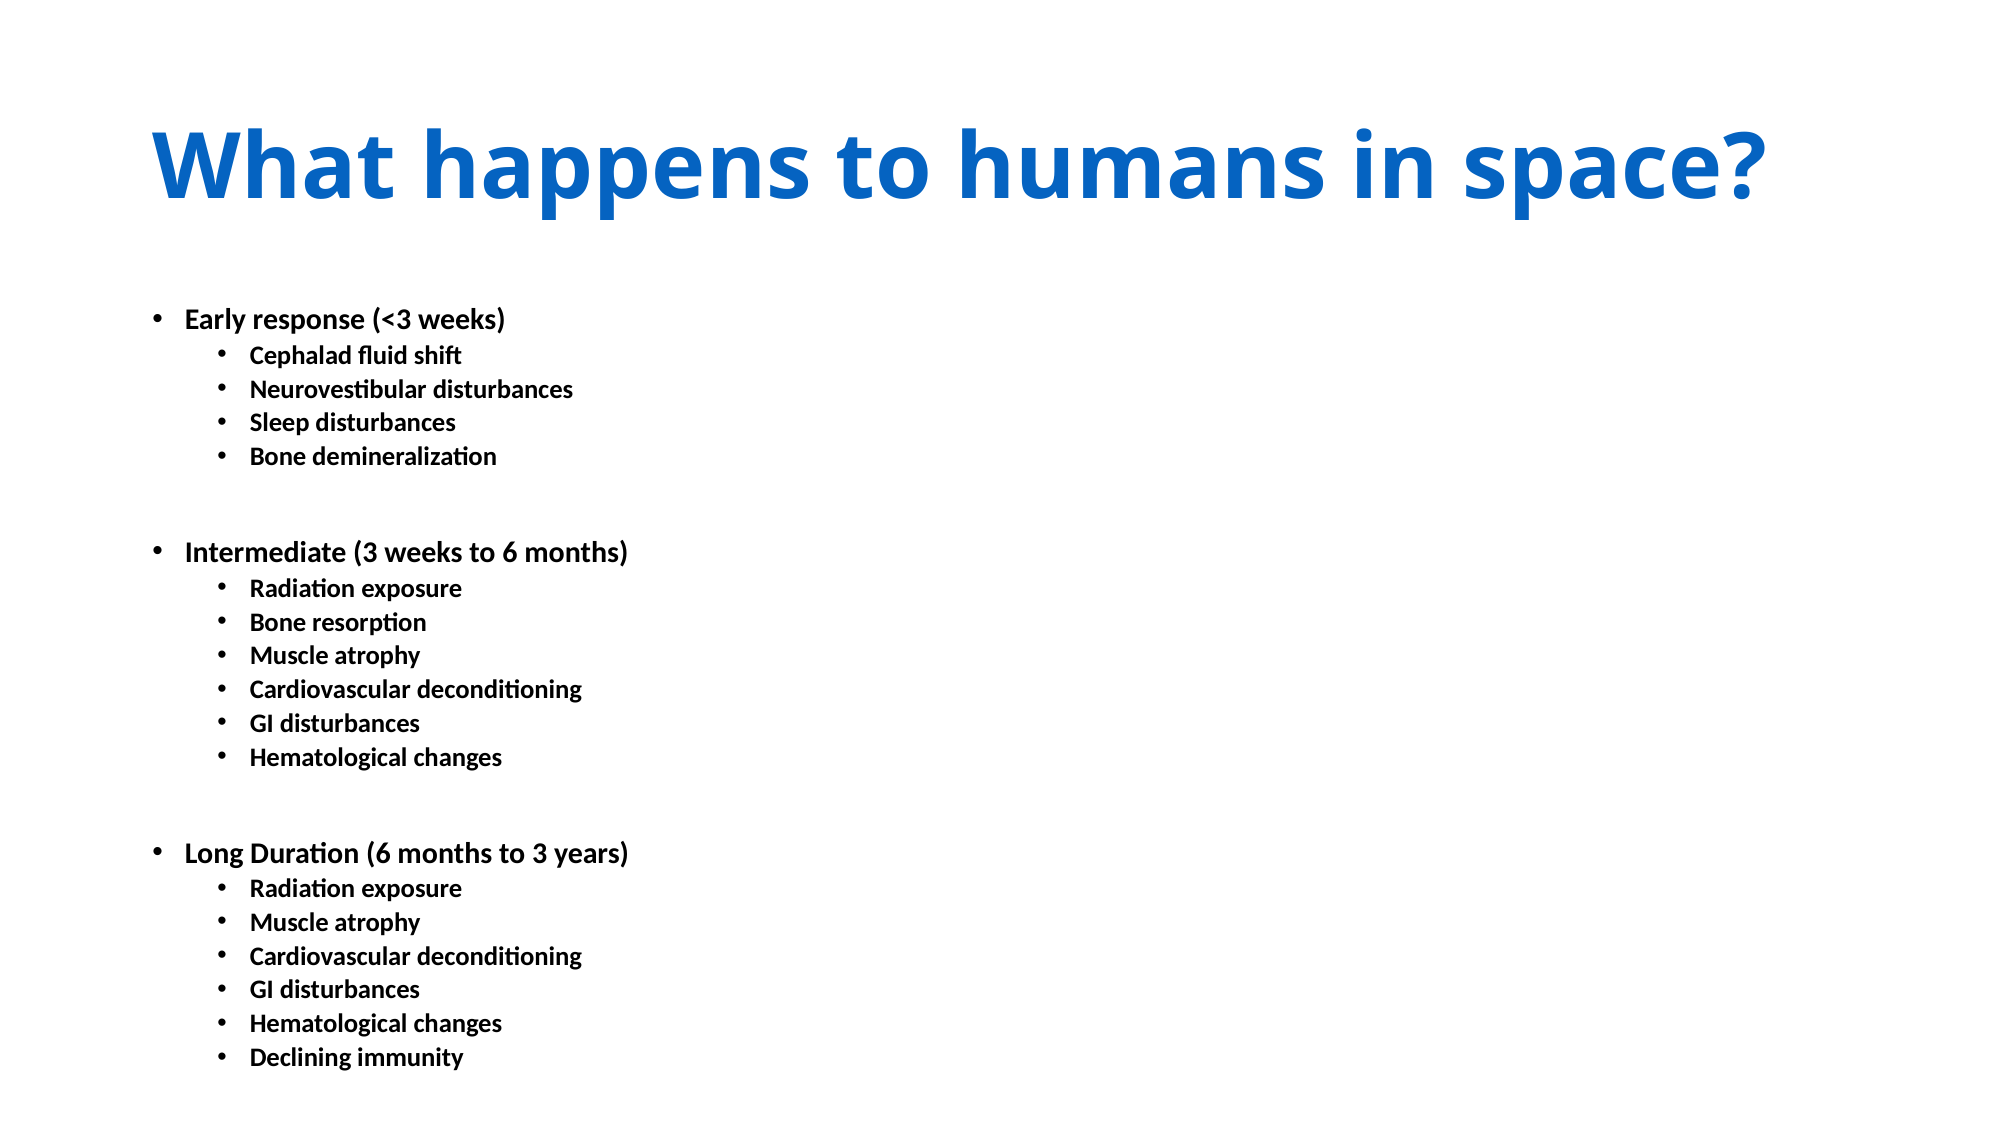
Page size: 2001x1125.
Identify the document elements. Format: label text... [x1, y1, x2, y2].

list Early response (<3 weeks) Cephalad fluid shift Neurovestibular disturbances Sleep disturbances Bone demineralization Intermediate (3 weeks to 6 months) Radiation exposure Bone resorption Muscle atrophy Cardiovascular deconditioning GI disturbances Hematological changes Long Duration (6 months to 3 years) Radiation exposure Muscle atrophy Cardiovascular deconditioning GI disturbances Hematological changes Declining immunity [137, 299, 1863, 1085]
title What happens to humans in space? [137, 59, 1863, 278]
